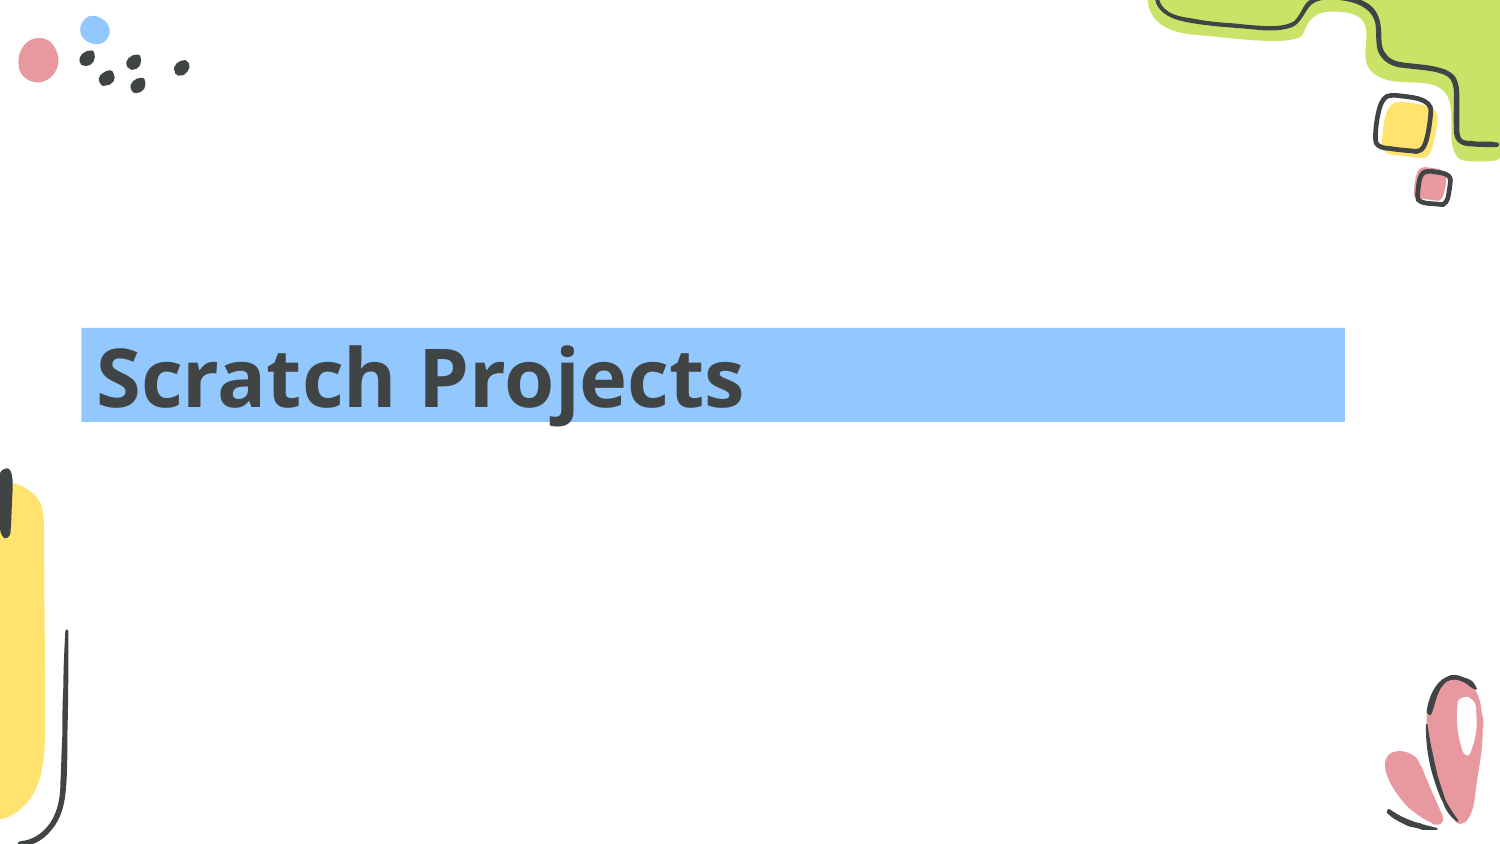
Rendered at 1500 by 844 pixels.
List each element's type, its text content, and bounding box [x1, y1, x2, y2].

title Scratch Projects [81, 327, 1345, 422]
